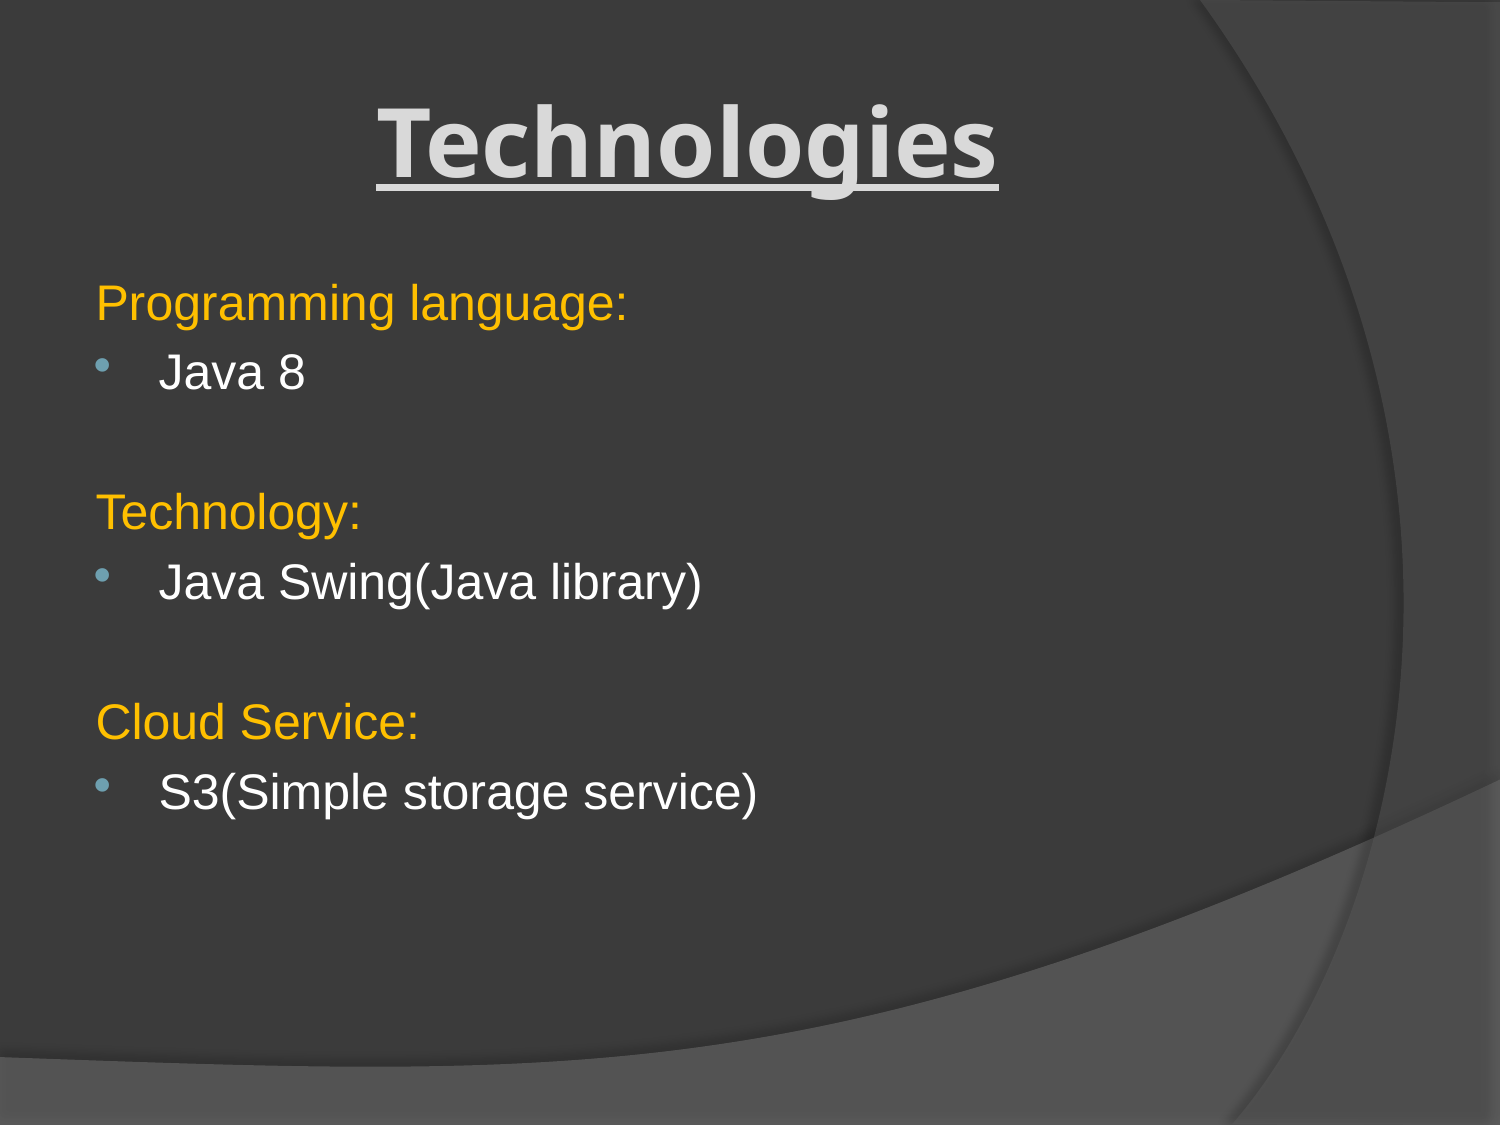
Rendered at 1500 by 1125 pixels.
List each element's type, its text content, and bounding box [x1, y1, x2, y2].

title Technologies [75, 45, 1300, 233]
list Programming language: Java 8 Technology: Java Swing(Java library) Cloud Service: S3(Simple storage service) [75, 262, 1300, 1005]
